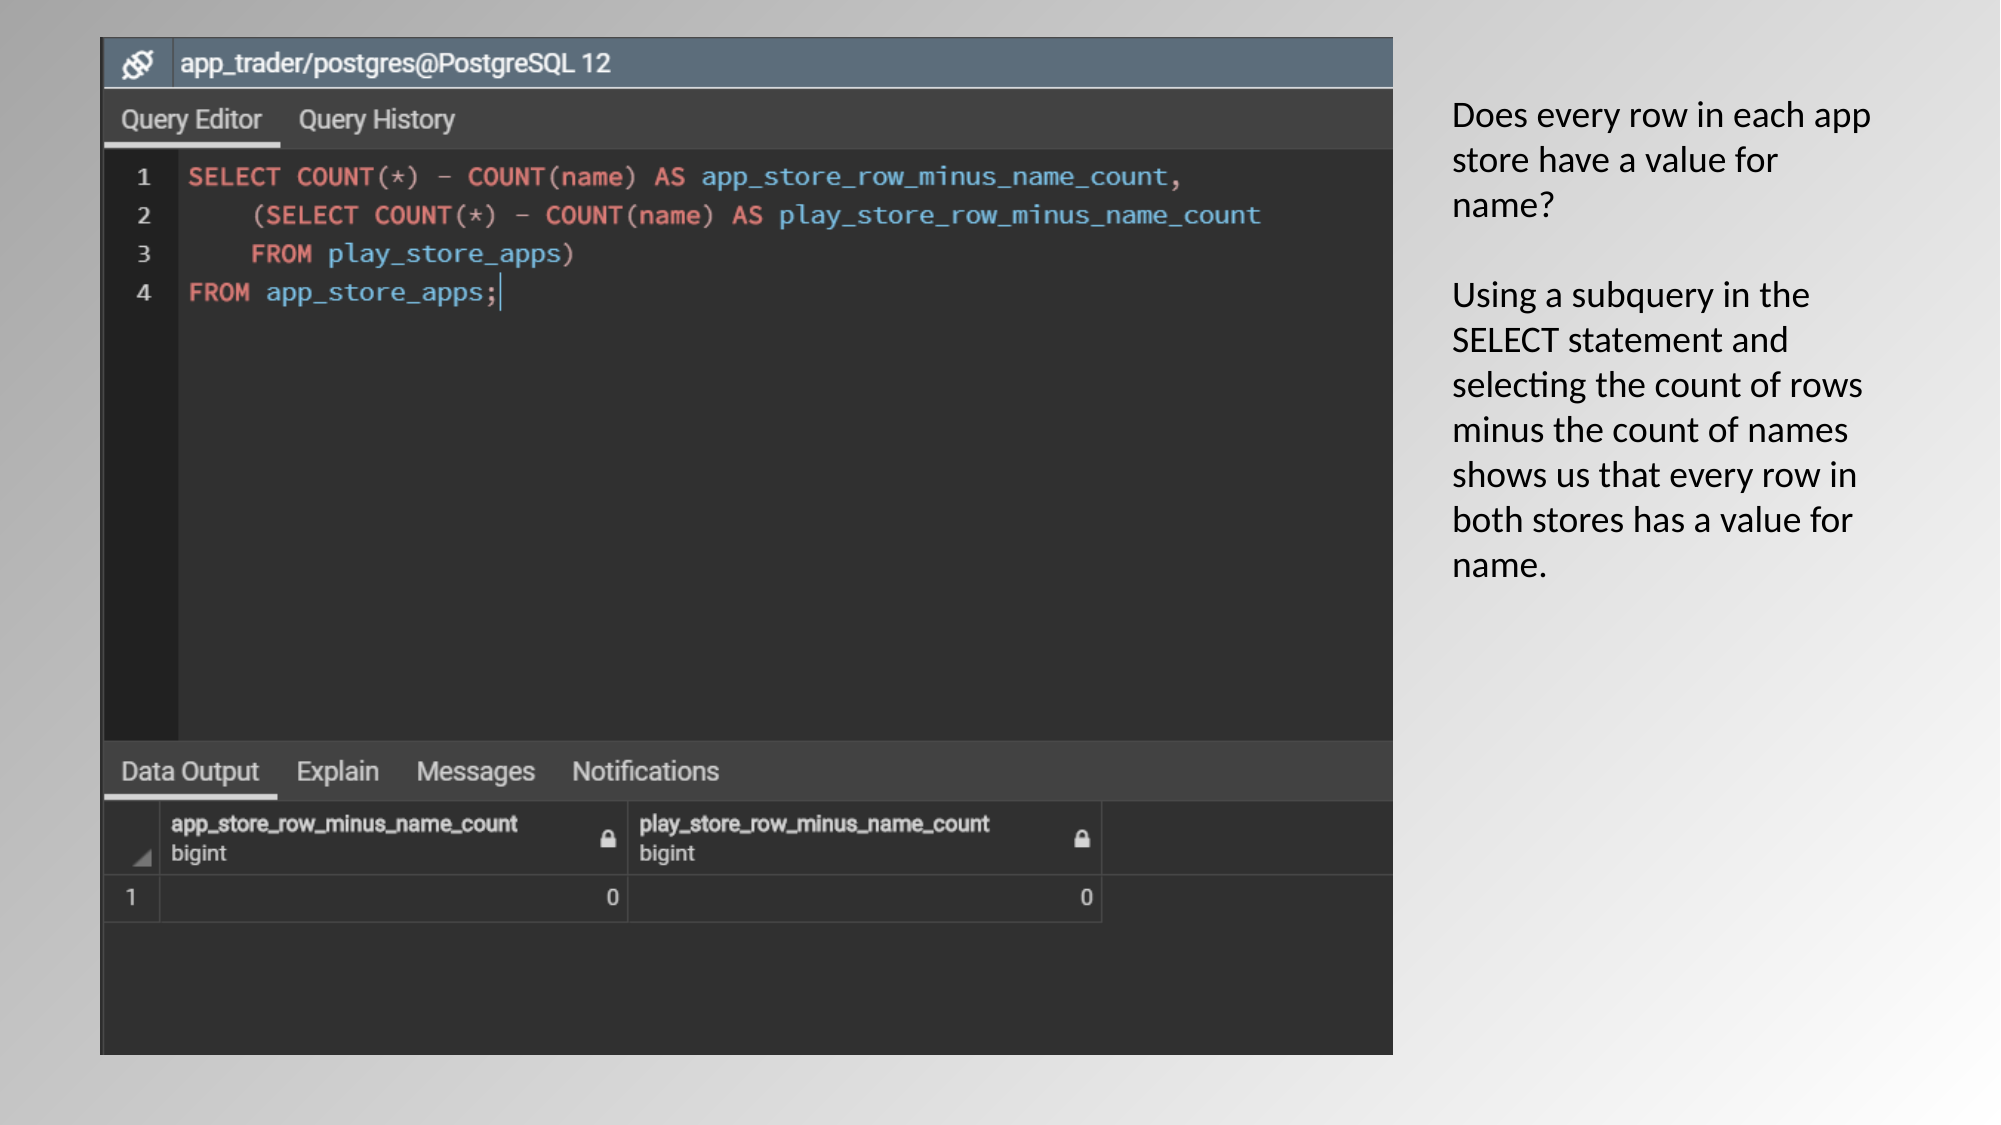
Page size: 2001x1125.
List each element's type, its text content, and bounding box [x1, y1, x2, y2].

text_box Does every row in each app store have a value for name? Using a subquery in the SELECT statement and selecting the count of rows minus the count of names shows us that every row in both stores has a value for name. [1437, 82, 1900, 593]
picture [100, 37, 1393, 1055]
